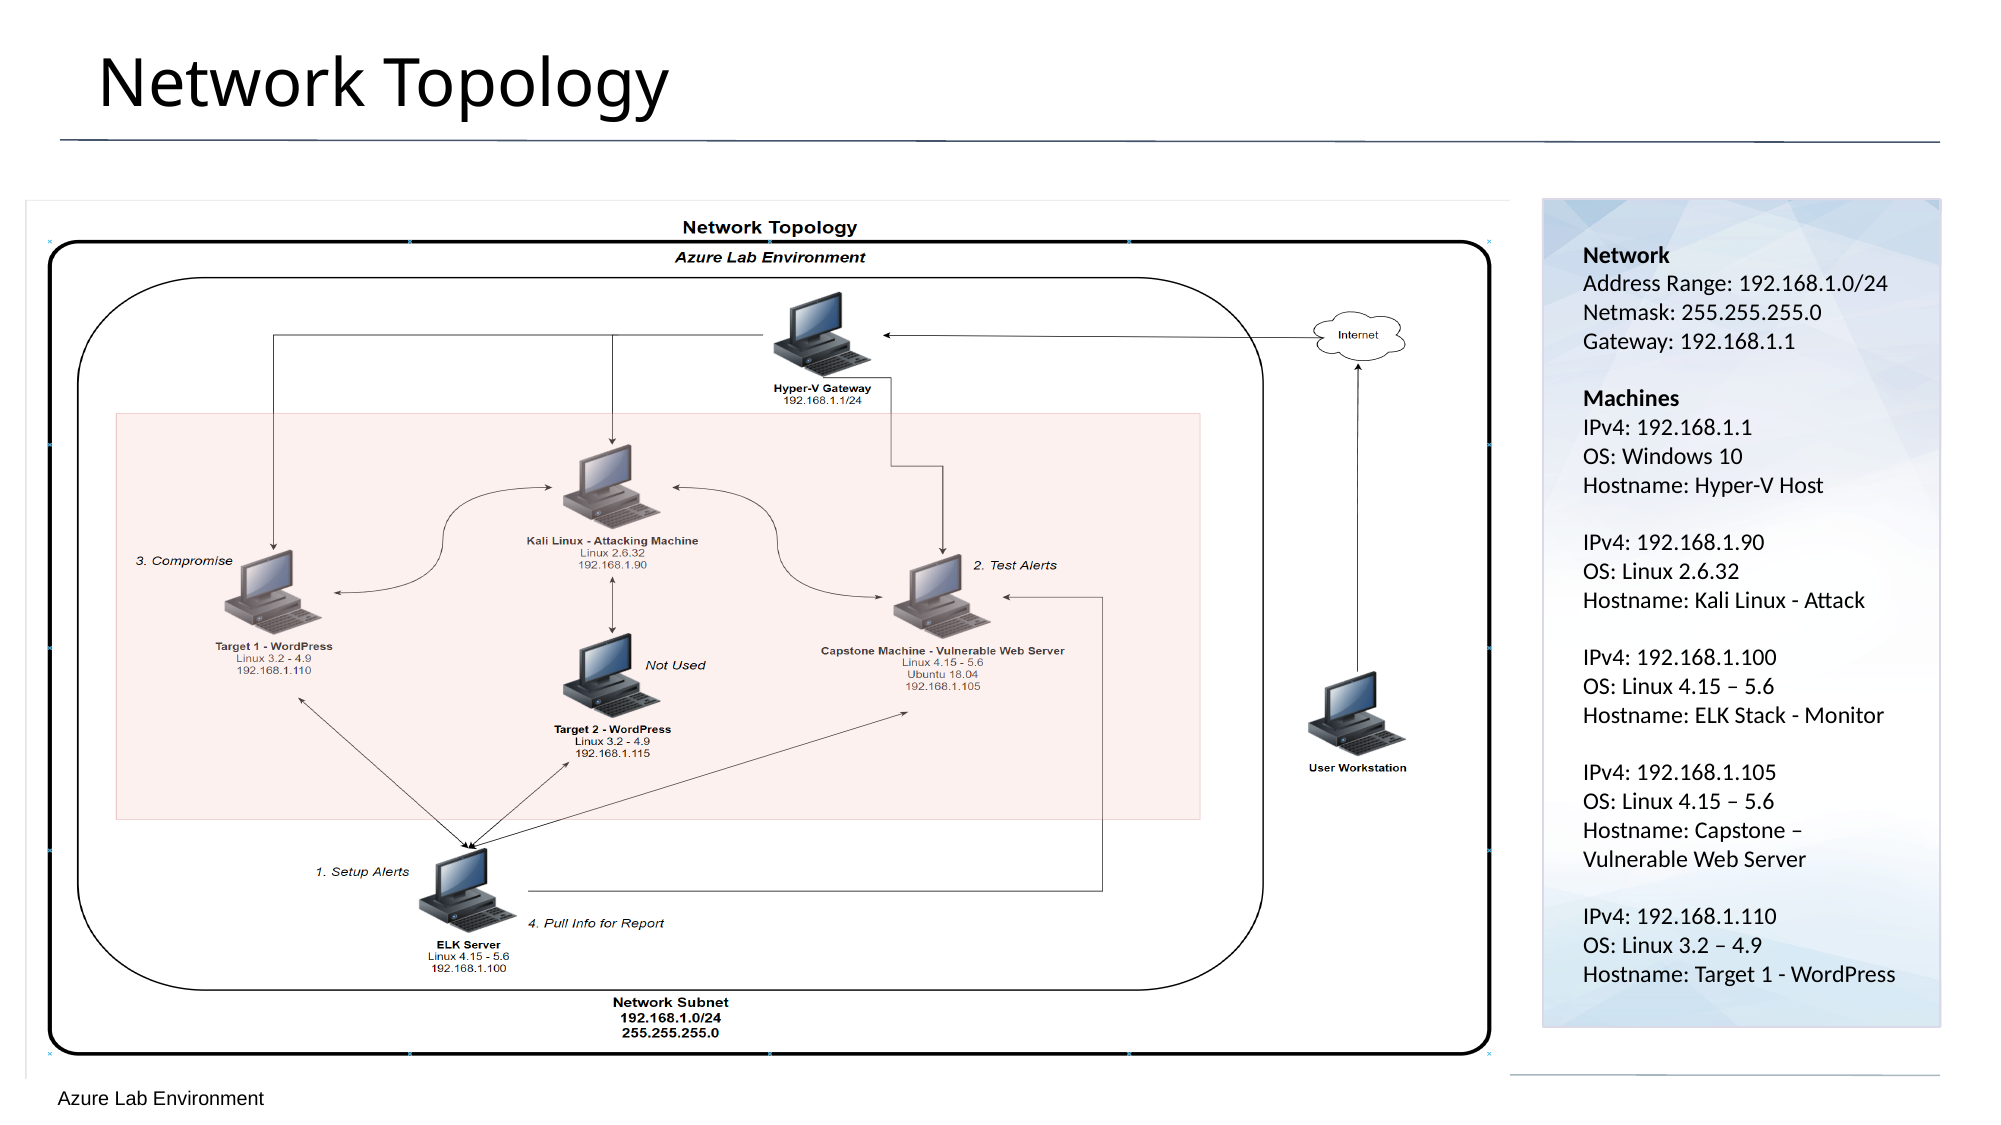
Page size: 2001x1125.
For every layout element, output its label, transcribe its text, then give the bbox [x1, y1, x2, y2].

subtitle Azure Lab Environment [0, 1075, 1741, 1125]
picture [25, 199, 1510, 1079]
subtitle Network Address Range: 192.168.1.0/24 Netmask: 255.255.255.0 Gateway: 192.168.1.1 Machines IPv4: 192.168.1.1 OS: Windows 10 Hostname: Hyper-V Host IPv4: 192.168.1.90 OS: Linux 2.6.32 Hostname: Kali Linux - Attack IPv4: 192.168.1.100 OS: Linux 4.15 – 5.6 Hostname: ELK Stack - Monitor IPv4: 192.168.1.105 OS: Linux 4.15 – 5.6 Hostname: Capstone – Vulnerable Web Server IPv4: 192.168.1.110 OS: Linux 3.2 – 4.9 Hostname: Target 1 - WordPress [1542, 198, 1941, 1028]
title Network Topology [0, 0, 1463, 117]
